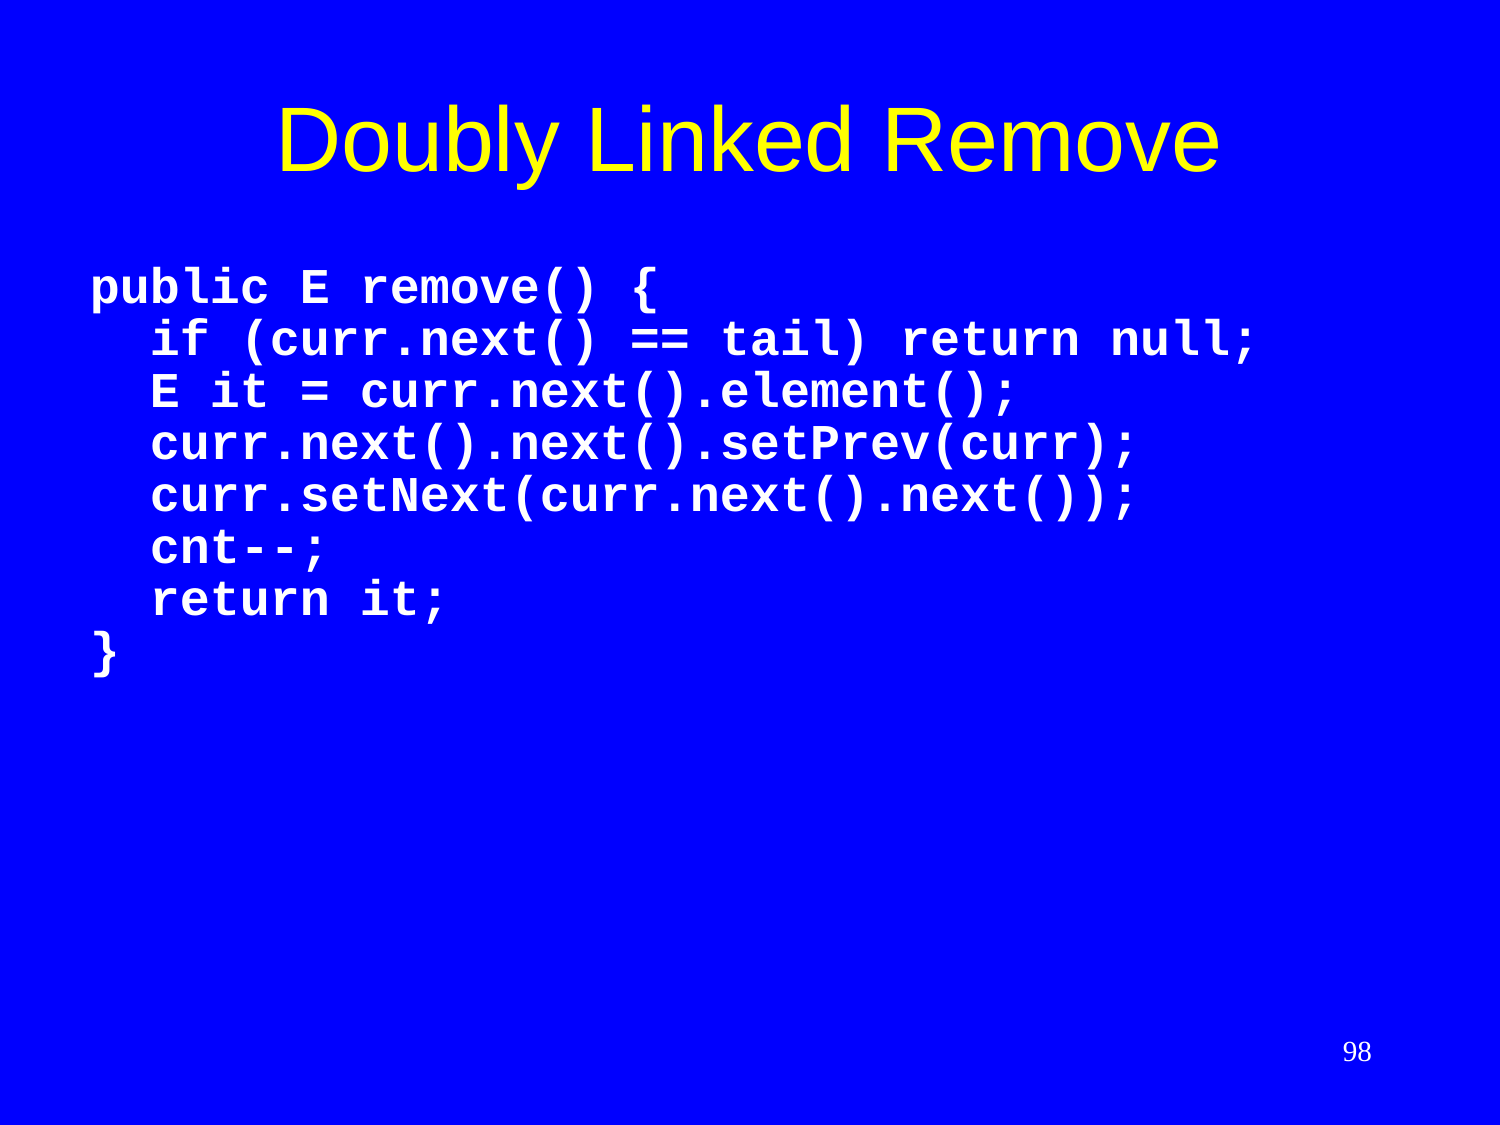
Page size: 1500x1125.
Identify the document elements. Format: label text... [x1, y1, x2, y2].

list public E remove() { if (curr.next() == tail) return null; E it = curr.next().element(); curr.next().next().setPrev(curr); curr.setNext(curr.next().next()); cnt--; return it; } [74, 262, 1425, 1013]
title Doubly Linked Remove [74, 59, 1425, 210]
slide_number 98 [1074, 1024, 1388, 1101]
